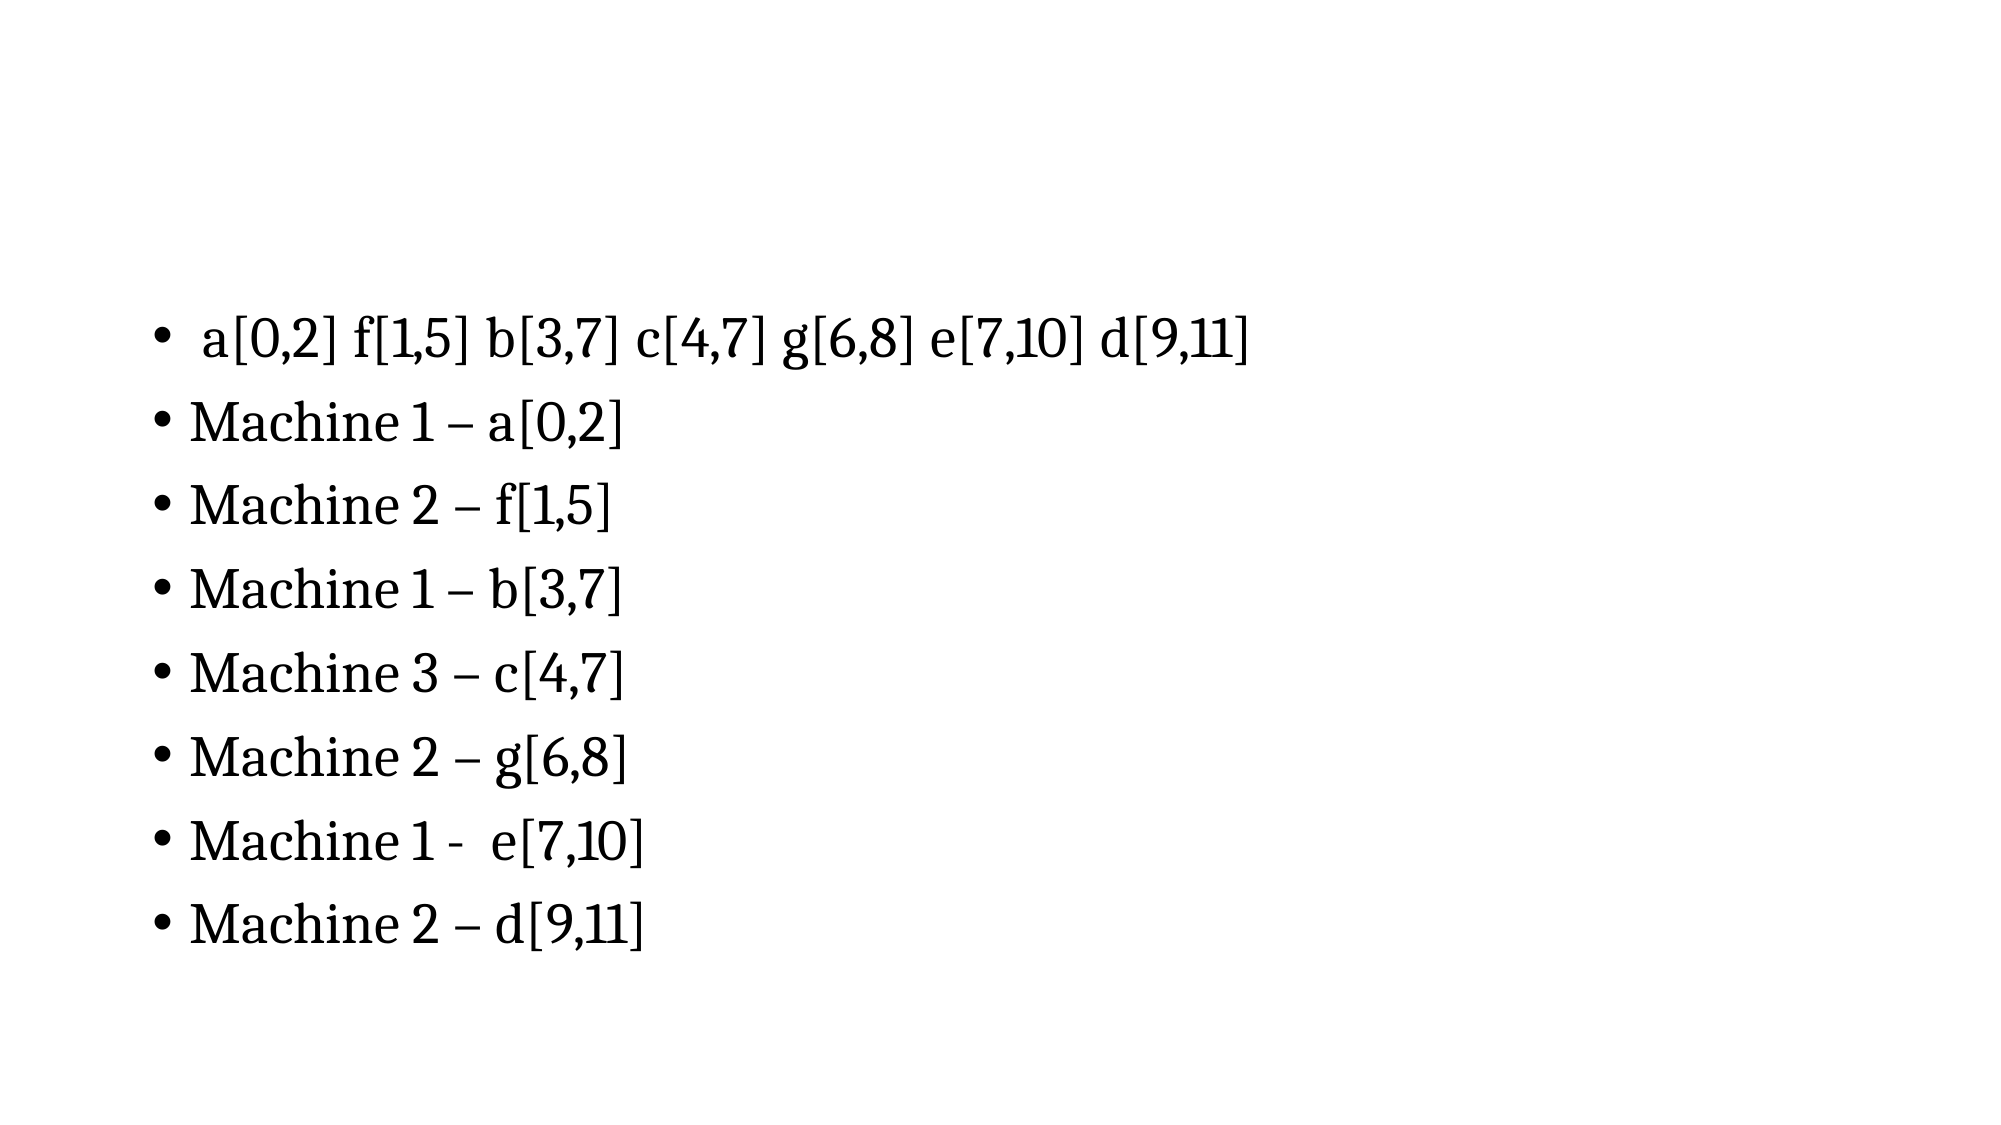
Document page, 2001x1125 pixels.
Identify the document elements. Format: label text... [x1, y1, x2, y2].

list a[0,2] f[1,5] b[3,7] c[4,7] g[6,8] e[7,10] d[9,11] Machine 1 – a[0,2] Machine 2 – f[1,5] Machine 1 – b[3,7] Machine 3 – c[4,7] Machine 2 – g[6,8] Machine 1 - e[7,10] Machine 2 – d[9,11] [137, 299, 1863, 1014]
